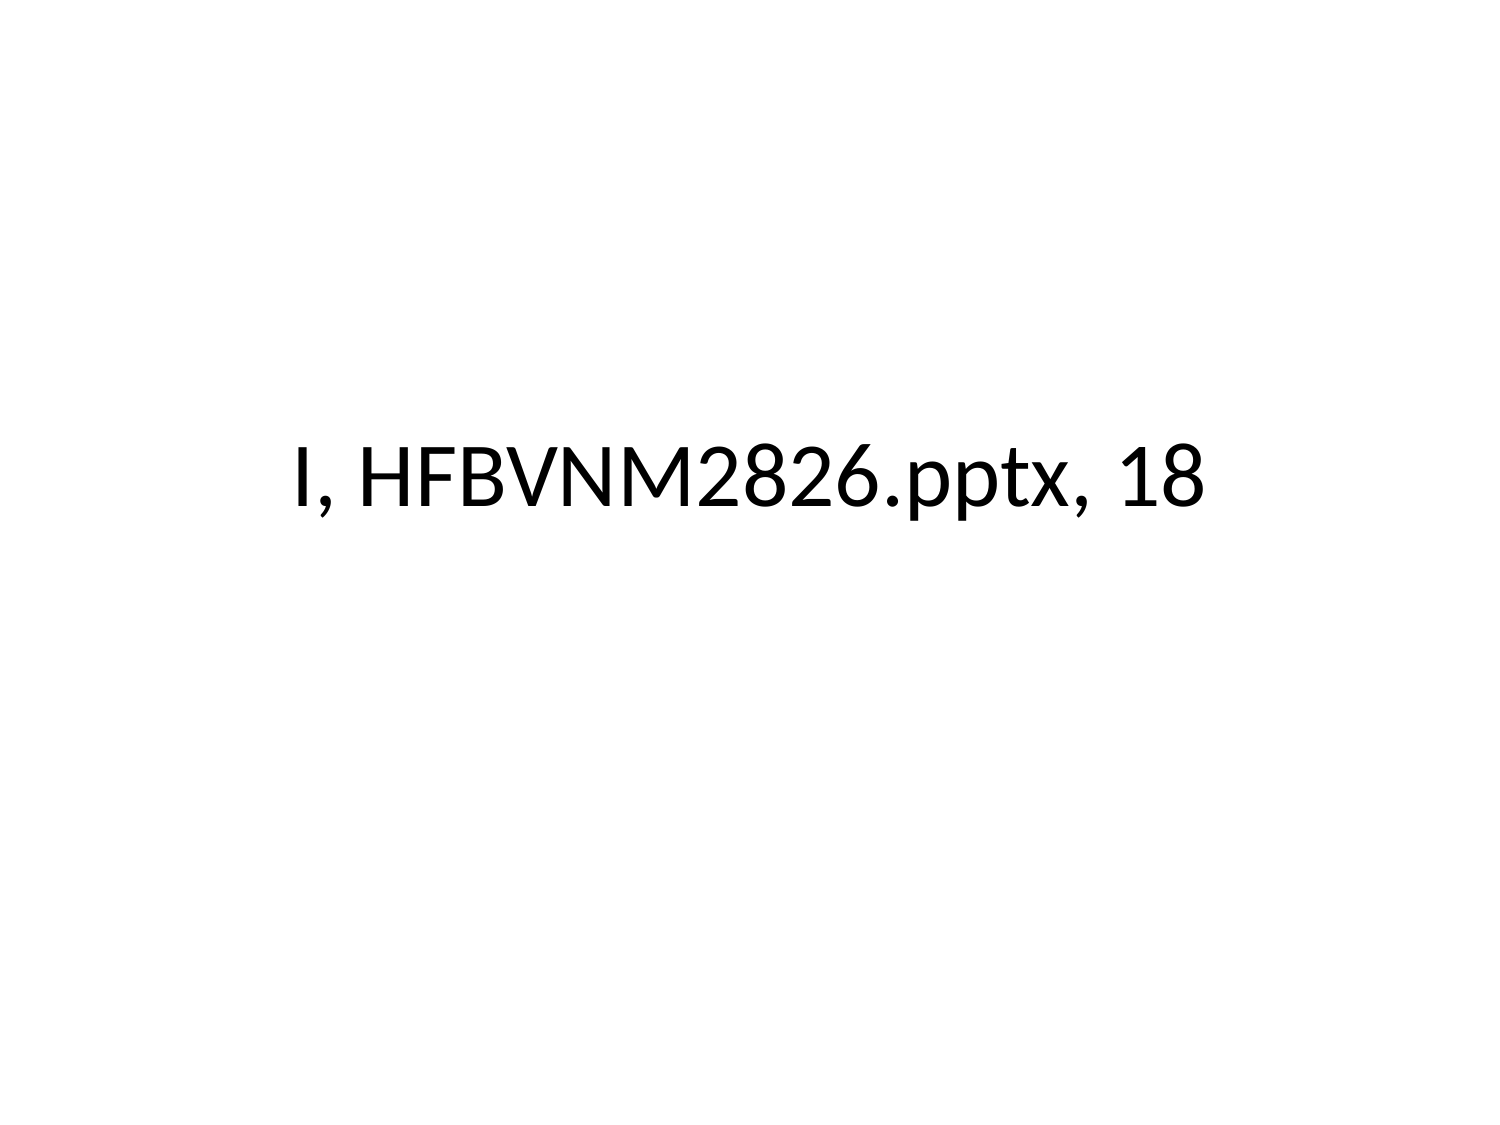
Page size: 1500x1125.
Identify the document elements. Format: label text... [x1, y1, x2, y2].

title I, HFBVNM2826.pptx, 18 [112, 349, 1388, 591]
